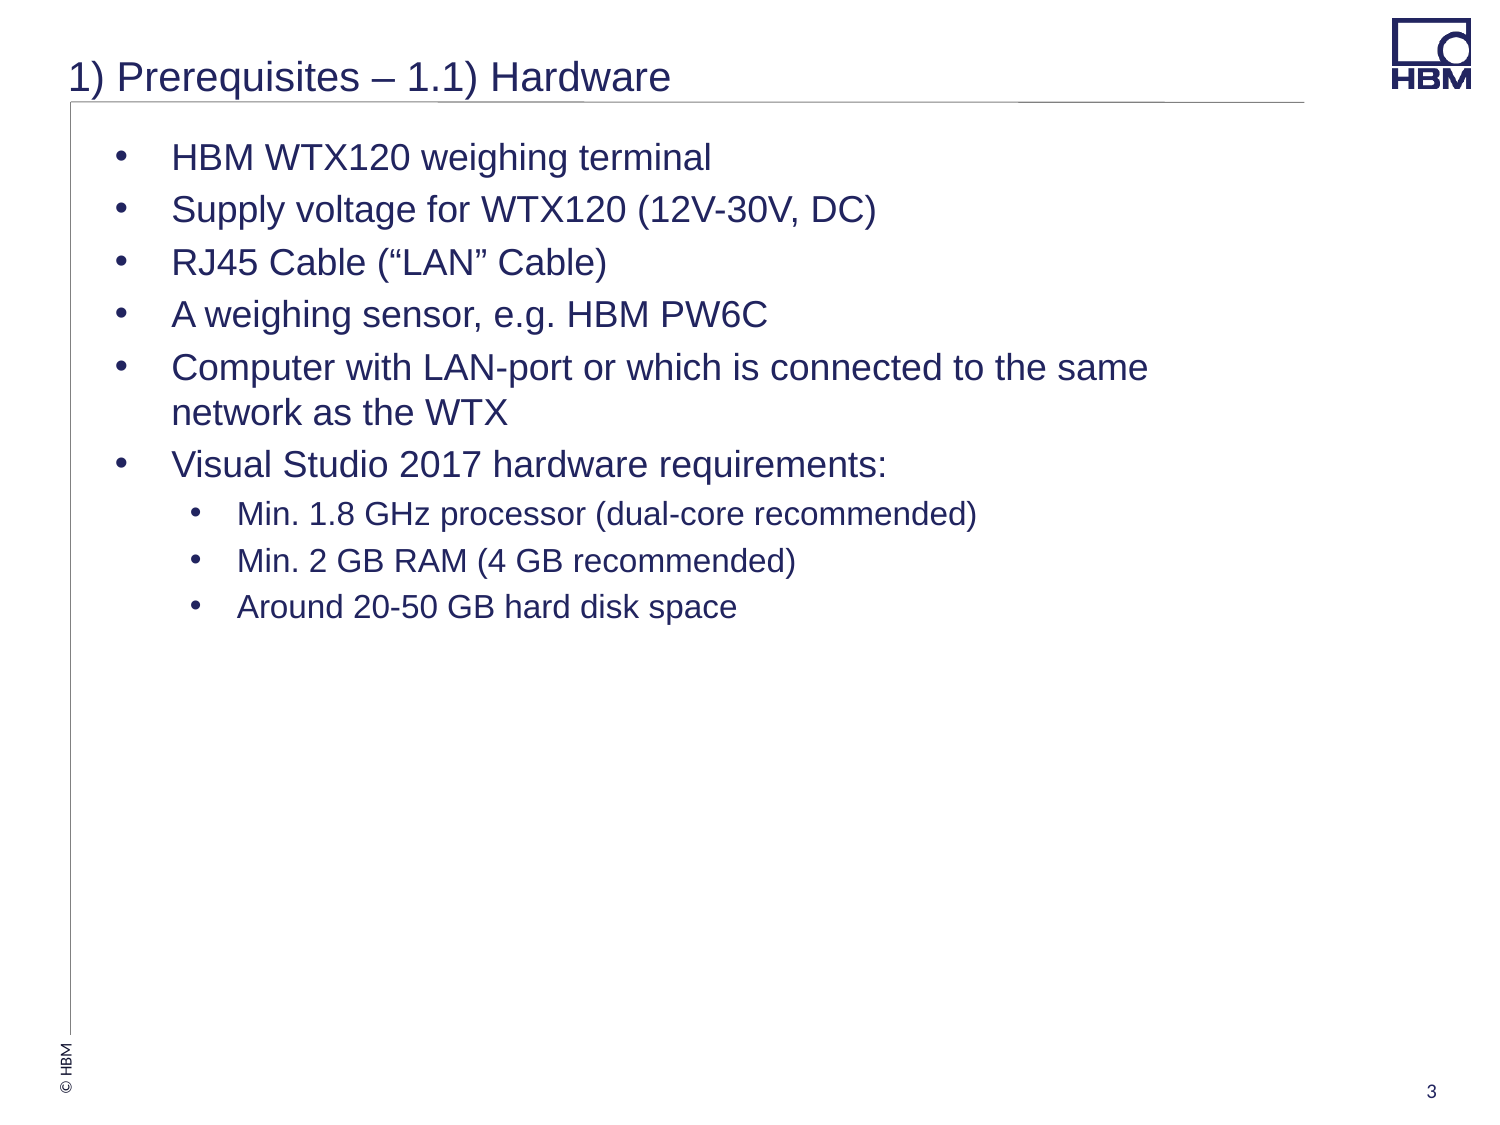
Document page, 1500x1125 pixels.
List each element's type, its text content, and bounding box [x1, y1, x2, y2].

list HBM WTX120 weighing terminal Supply voltage for WTX120 (12V-30V, DC) RJ45 Cable (“LAN” Cable) A weighing sensor, e.g. HBM PW6C Computer with LAN-port or which is connected to the same network as the WTX Visual Studio 2017 hardware requirements: Min. 1.8 GHz processor (dual-core recommended) Min. 2 GB RAM (4 GB recommended) Around 20-50 GB hard disk space [100, 125, 1306, 1035]
slide_number 3 [1411, 1070, 1483, 1107]
picture [1392, 18, 1471, 89]
title 1) Prerequisites – 1.1) Hardware [53, 42, 1306, 100]
